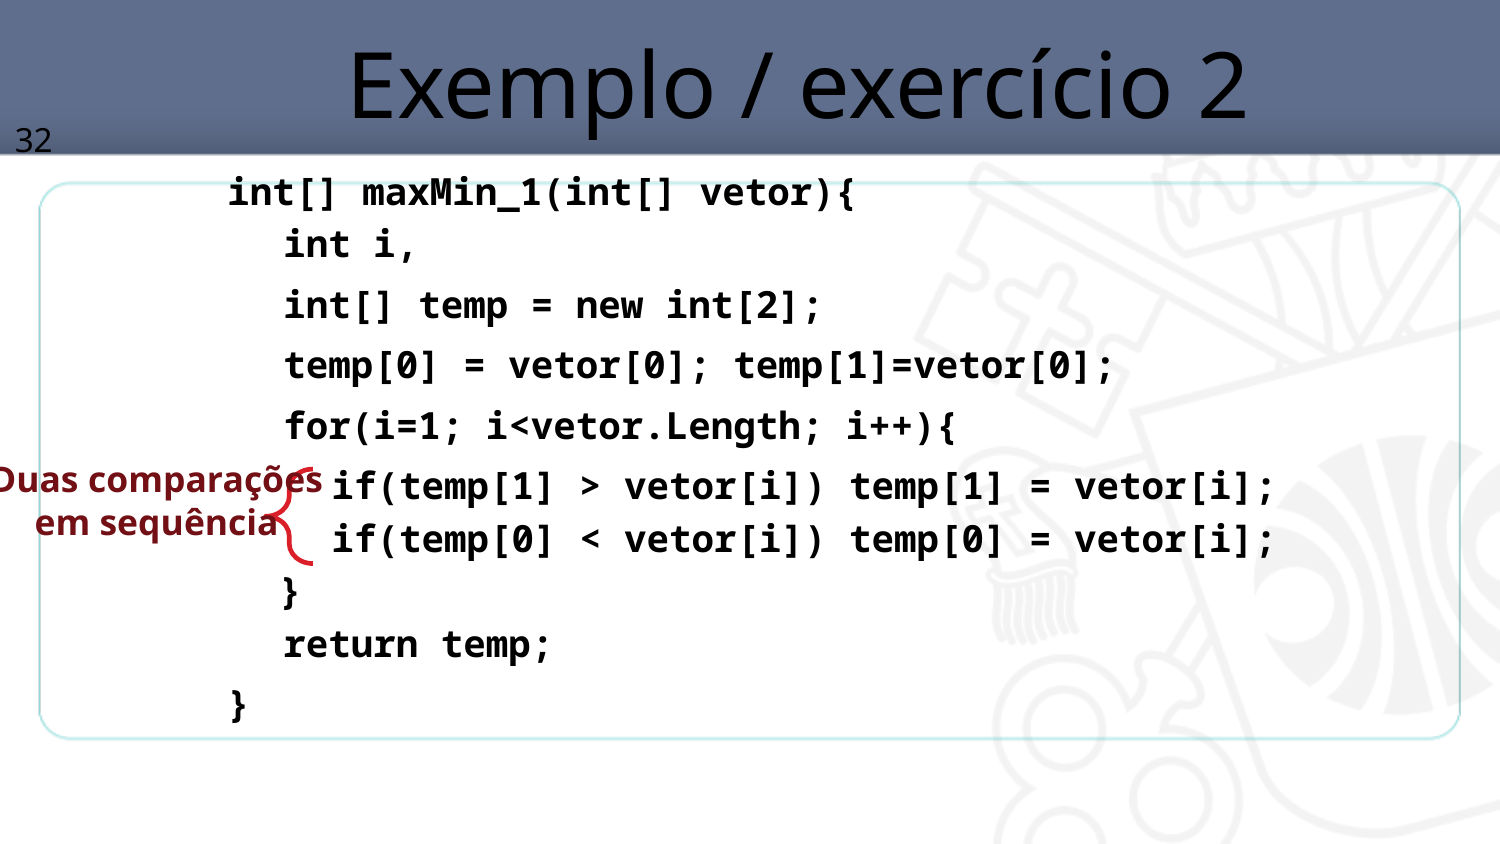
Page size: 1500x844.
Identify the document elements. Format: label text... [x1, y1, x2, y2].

picture [0, 170, 1500, 844]
text_box [289, 550, 313, 565]
title Exemplo / exercício 2 [99, 19, 1497, 115]
picture [0, 170, 99, 449]
list int[] maxMin_1(int[] vetor){ int i, int[] temp = new int[2]; temp[0] = vetor[0]; temp[1]=vetor[0]; for(i=1; i<vetor.Length; i++){ if(temp[1] > vetor[i]) temp[1] = vetor[i]; if(temp[0] < vetor[i]) temp[0] = vetor[i]; } return temp; } [99, 161, 1497, 800]
text_box Duas comparações em sequência [0, 449, 338, 550]
slide_number 32 [0, 116, 88, 147]
